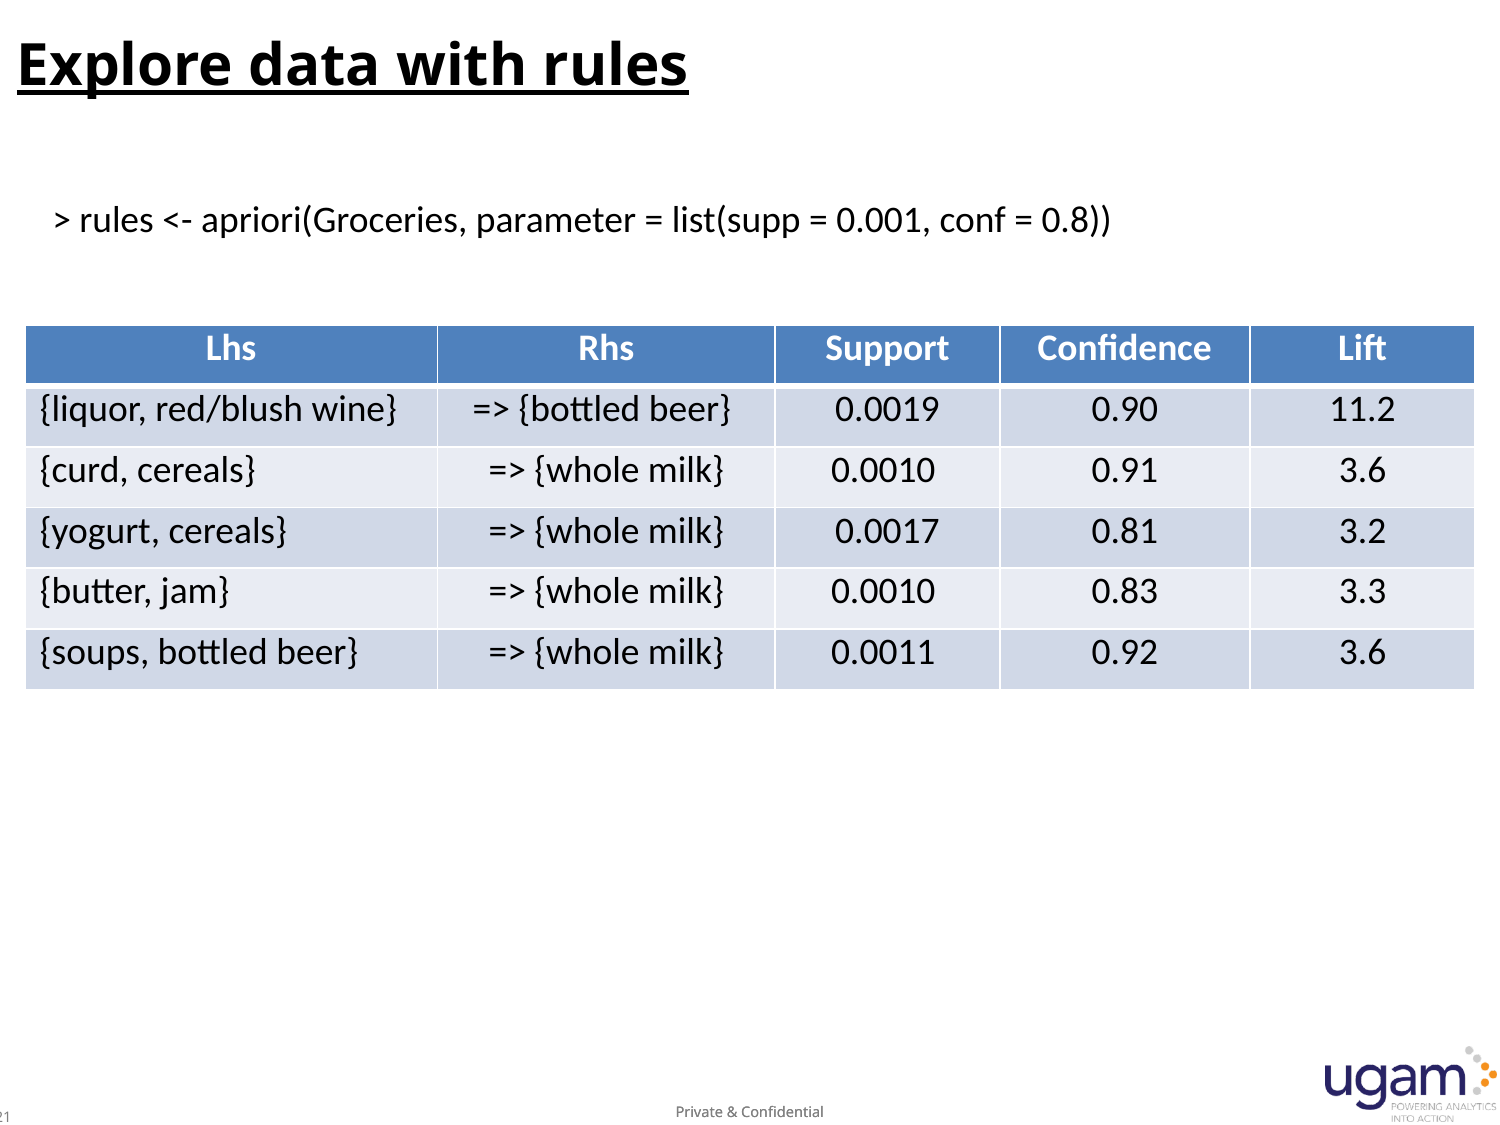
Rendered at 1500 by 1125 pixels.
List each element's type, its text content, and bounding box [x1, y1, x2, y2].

table_cell => {whole milk} [438, 448, 774, 507]
table_header Rhs [438, 326, 774, 383]
table_cell 11.2 [1251, 389, 1474, 446]
table_header Lift [1251, 326, 1474, 383]
picture [1325, 1046, 1497, 1122]
table_cell => {whole milk} [438, 508, 774, 567]
table_cell => {bottled beer} [438, 389, 774, 446]
table_cell 0.0010 [776, 448, 999, 507]
table_header Support [776, 326, 999, 383]
text_box > rules <- apriori(Groceries, parameter = list(supp = 0.001, conf = 0.8)) [37, 187, 1275, 293]
table_cell 3.2 [1251, 508, 1474, 567]
table_cell 0.92 [1001, 630, 1249, 689]
table_cell 0.83 [1001, 569, 1249, 628]
table_cell 0.81 [1001, 508, 1249, 567]
table_cell 0.0011 [776, 630, 999, 689]
table_cell {soups, bottled beer} [26, 630, 437, 689]
table_cell {curd, cereals} [26, 448, 437, 507]
table_header Confidence [1001, 326, 1249, 383]
table_cell 0.90 [1001, 389, 1249, 446]
title Explore data with rules [1, 0, 1500, 125]
table_cell 0.0017 [776, 508, 999, 567]
table_cell 3.6 [1251, 448, 1474, 507]
table_cell => {whole milk} [438, 630, 774, 689]
table_header Lhs [26, 326, 437, 383]
table_cell 0.91 [1001, 448, 1249, 507]
table_cell 0.0010 [776, 569, 999, 628]
table_cell {yogurt, cereals} [26, 508, 437, 567]
table_cell => {whole milk} [438, 569, 774, 628]
table_cell {liquor, red/blush wine} [26, 389, 437, 446]
table_cell 0.0019 [776, 389, 999, 446]
table_cell 3.3 [1251, 569, 1474, 628]
table_cell {butter, jam} [26, 569, 437, 628]
table_cell 3.6 [1251, 630, 1474, 689]
